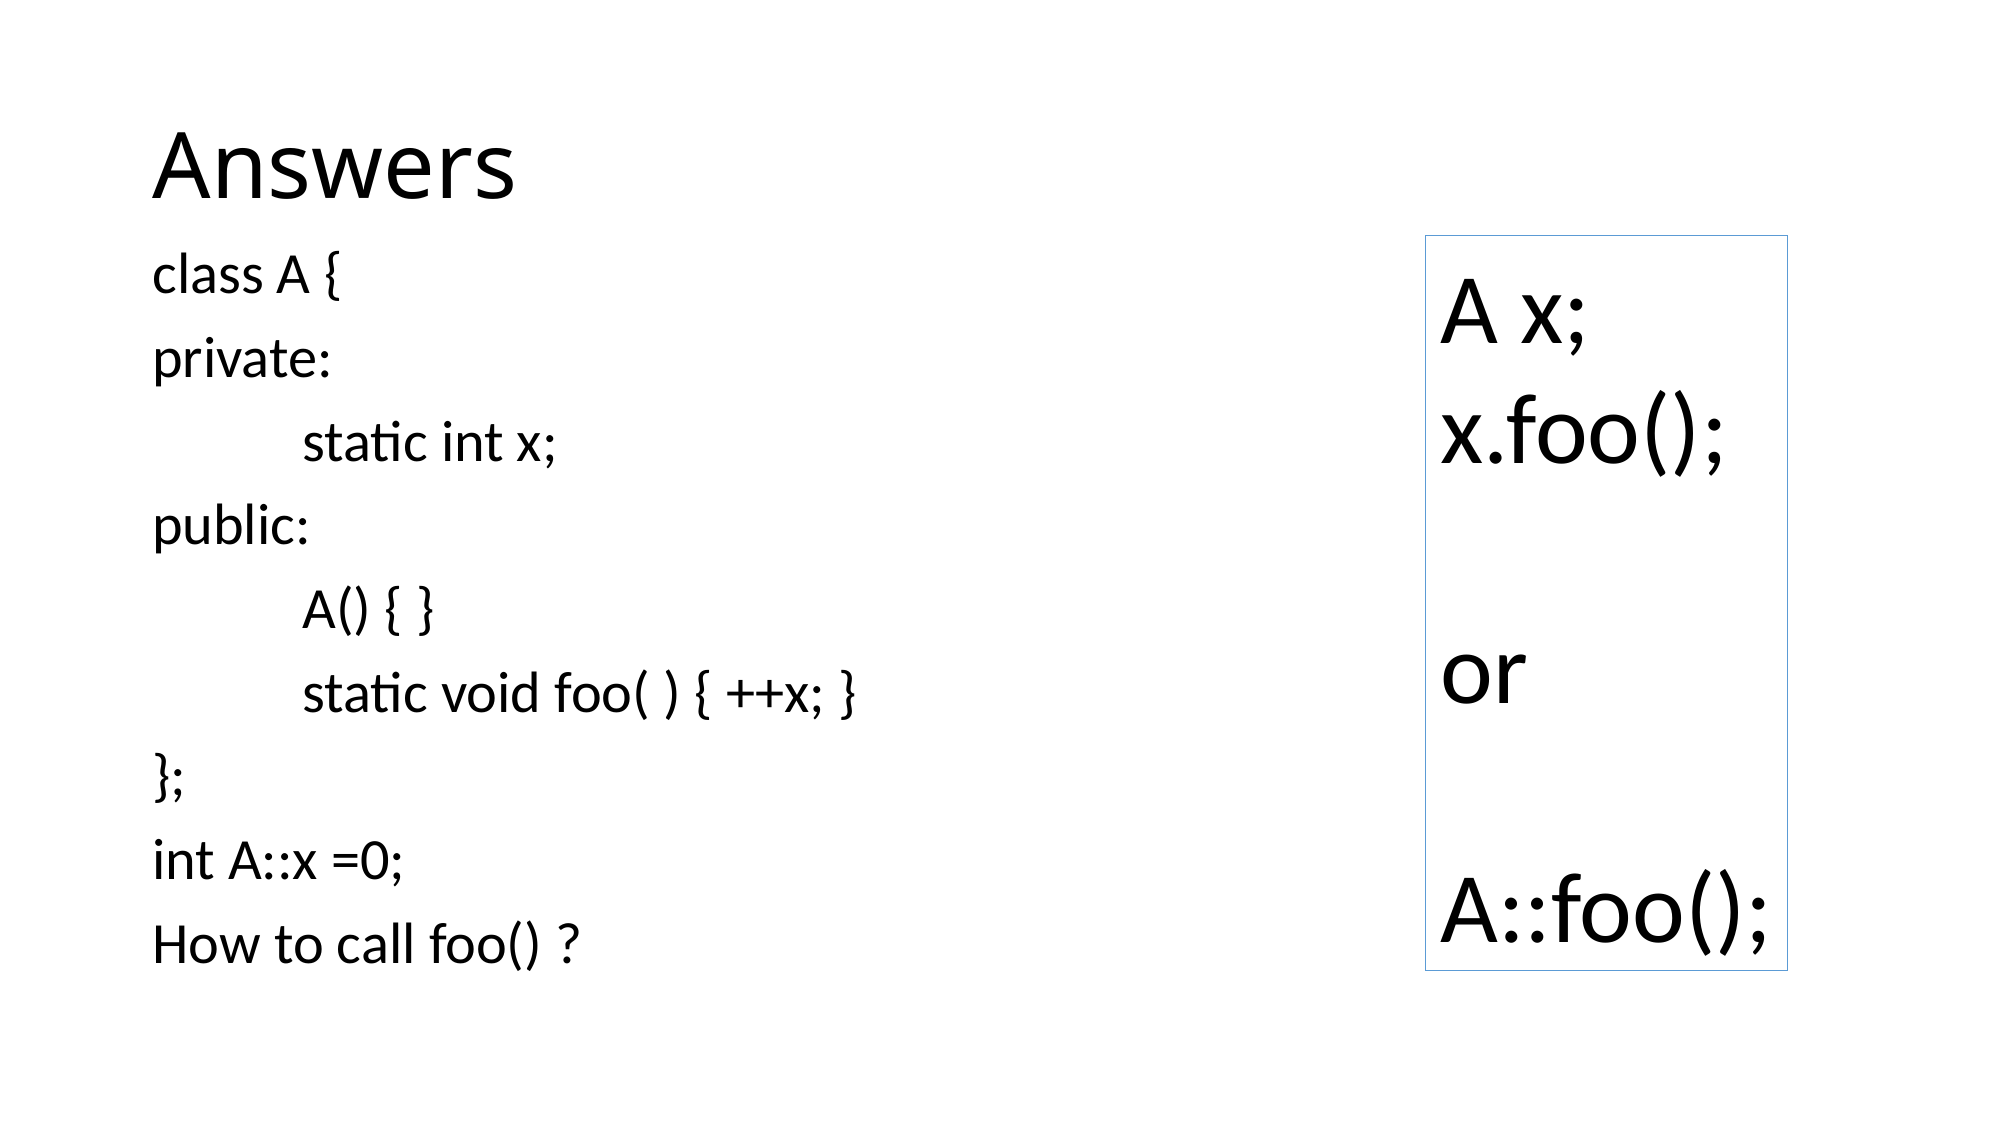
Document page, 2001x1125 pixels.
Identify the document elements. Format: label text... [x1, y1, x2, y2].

title Answers [137, 59, 1863, 278]
list class A { private: static int x; public: A() { } static void foo( ) { ++x; } }; int A::x =0; How to call foo() ? [137, 235, 939, 1034]
text_box A x; x.foo(); or A::foo(); [1425, 235, 1788, 971]
